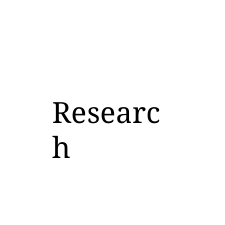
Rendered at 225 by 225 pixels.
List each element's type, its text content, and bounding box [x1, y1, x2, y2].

text_box Research [37, 87, 188, 172]
